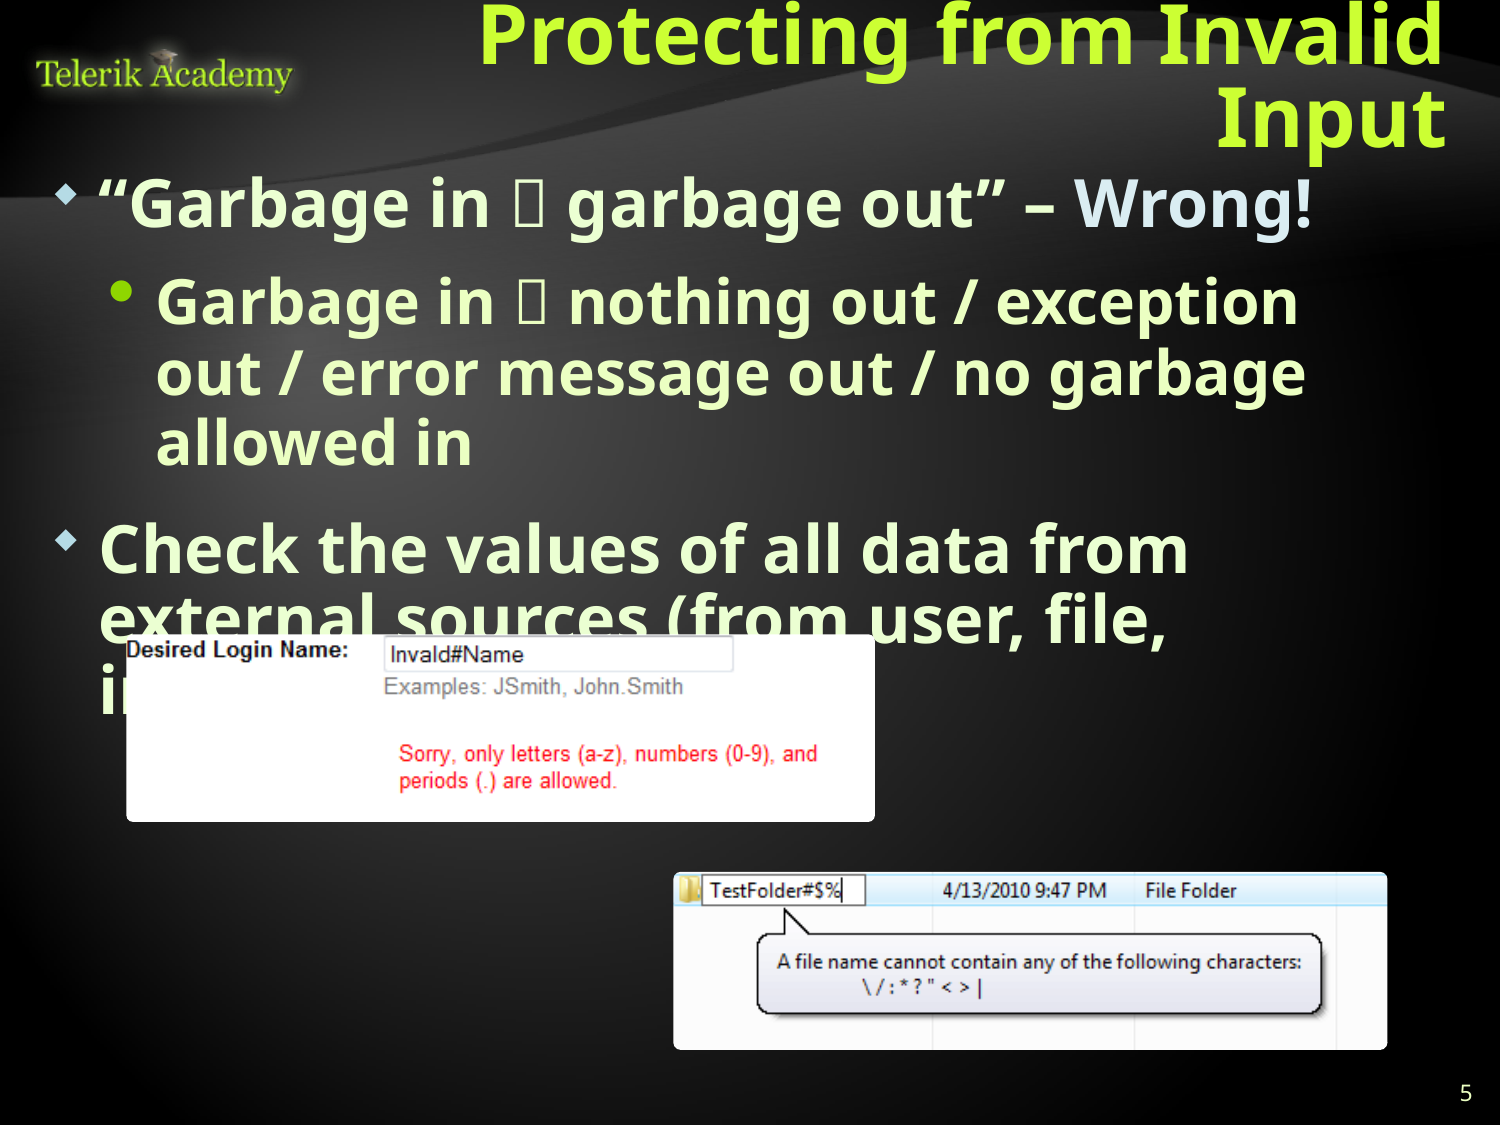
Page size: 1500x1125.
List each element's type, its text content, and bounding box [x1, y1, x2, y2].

title Protecting from Invalid Input [300, 12, 1463, 150]
slide_number 5 [1412, 1074, 1488, 1113]
list “Garbage in  garbage out” – Wrong! Garbage in  nothing out / exception out / error message out / no garbage allowed in Check the values of all data from external sources (from user, file, internet, DB, etc.) [37, 162, 1463, 600]
picture [0, 0, 1500, 1125]
